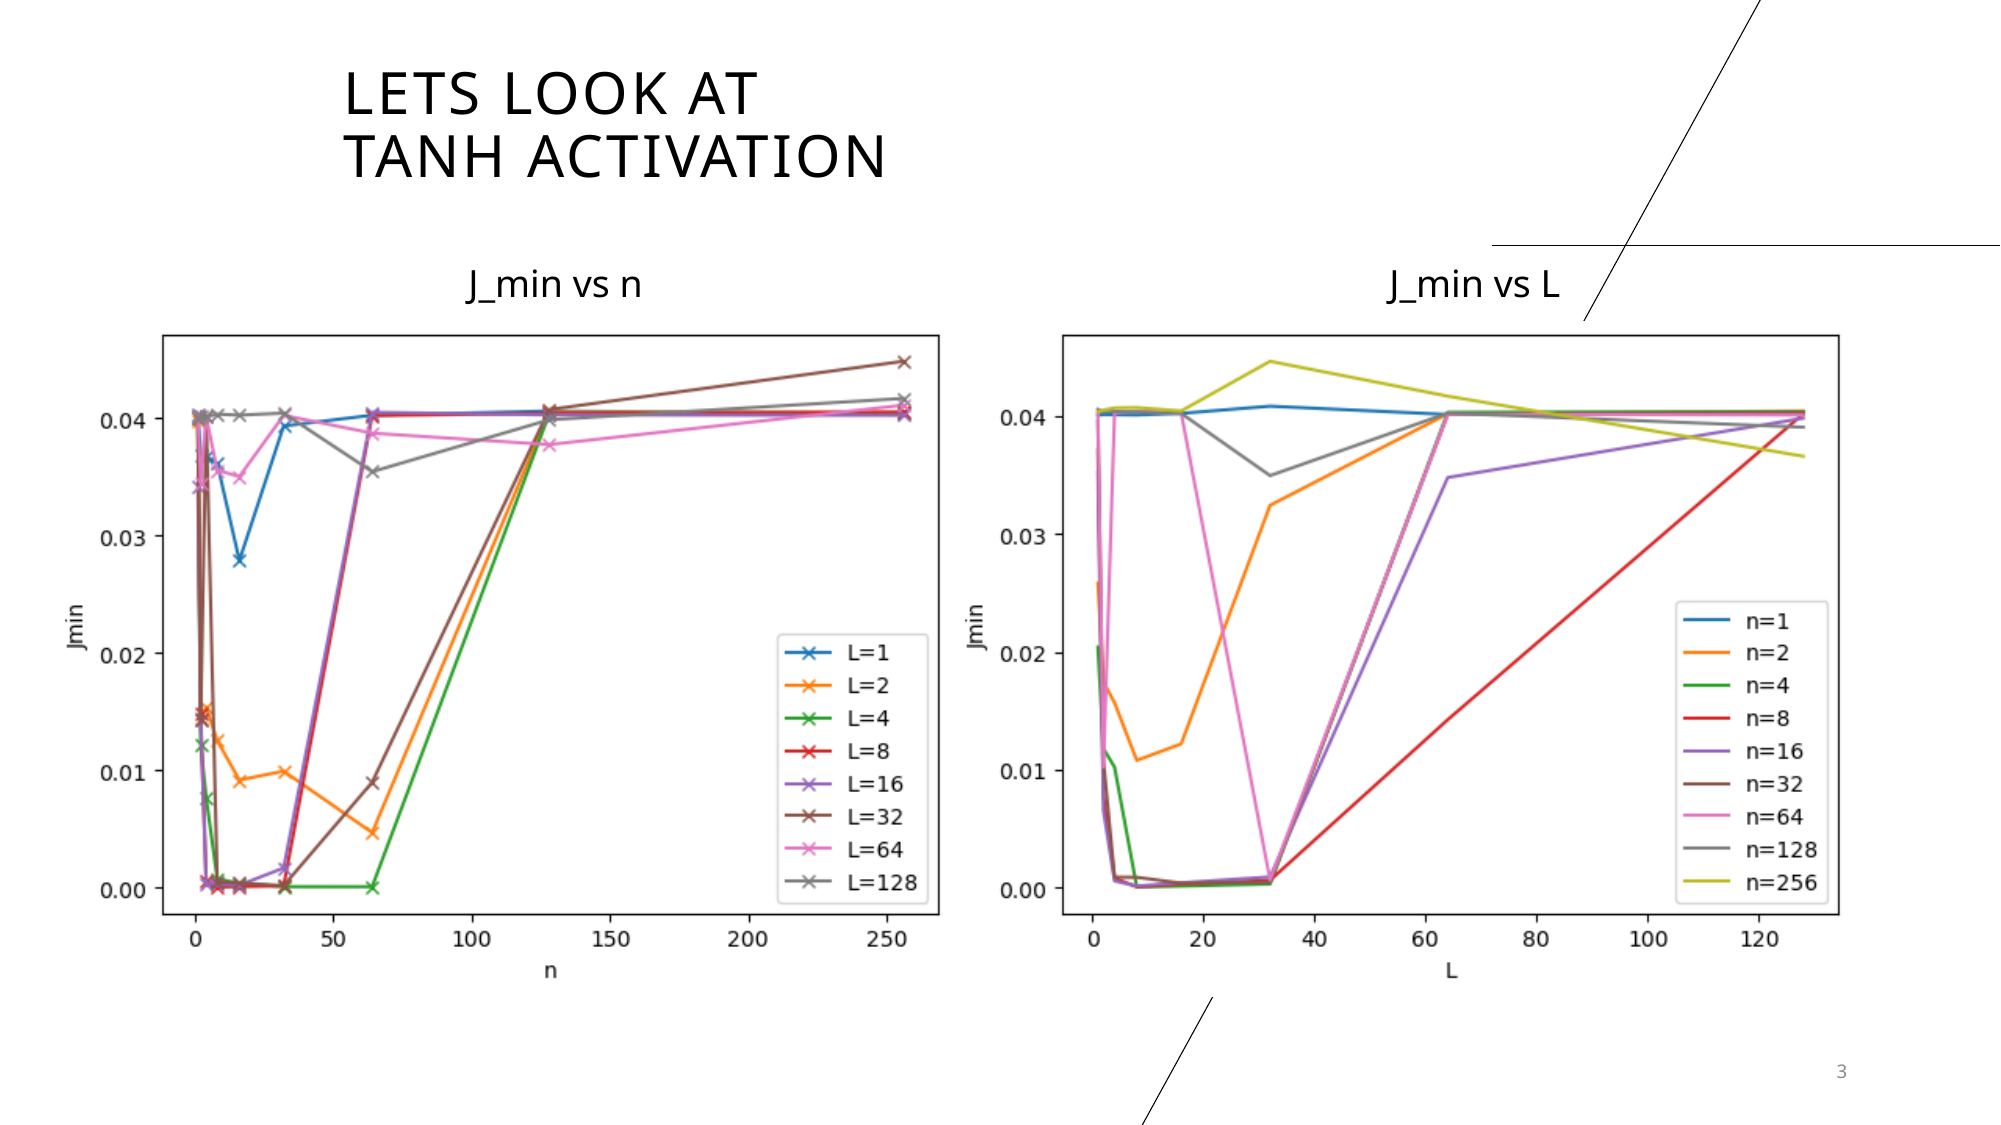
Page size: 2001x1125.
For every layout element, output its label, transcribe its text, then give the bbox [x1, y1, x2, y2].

text_box J_min vs n [328, 252, 783, 313]
picture [53, 321, 1854, 997]
text_box J_min vs L [1248, 252, 1702, 313]
slide_number 3 [1412, 1042, 1863, 1103]
